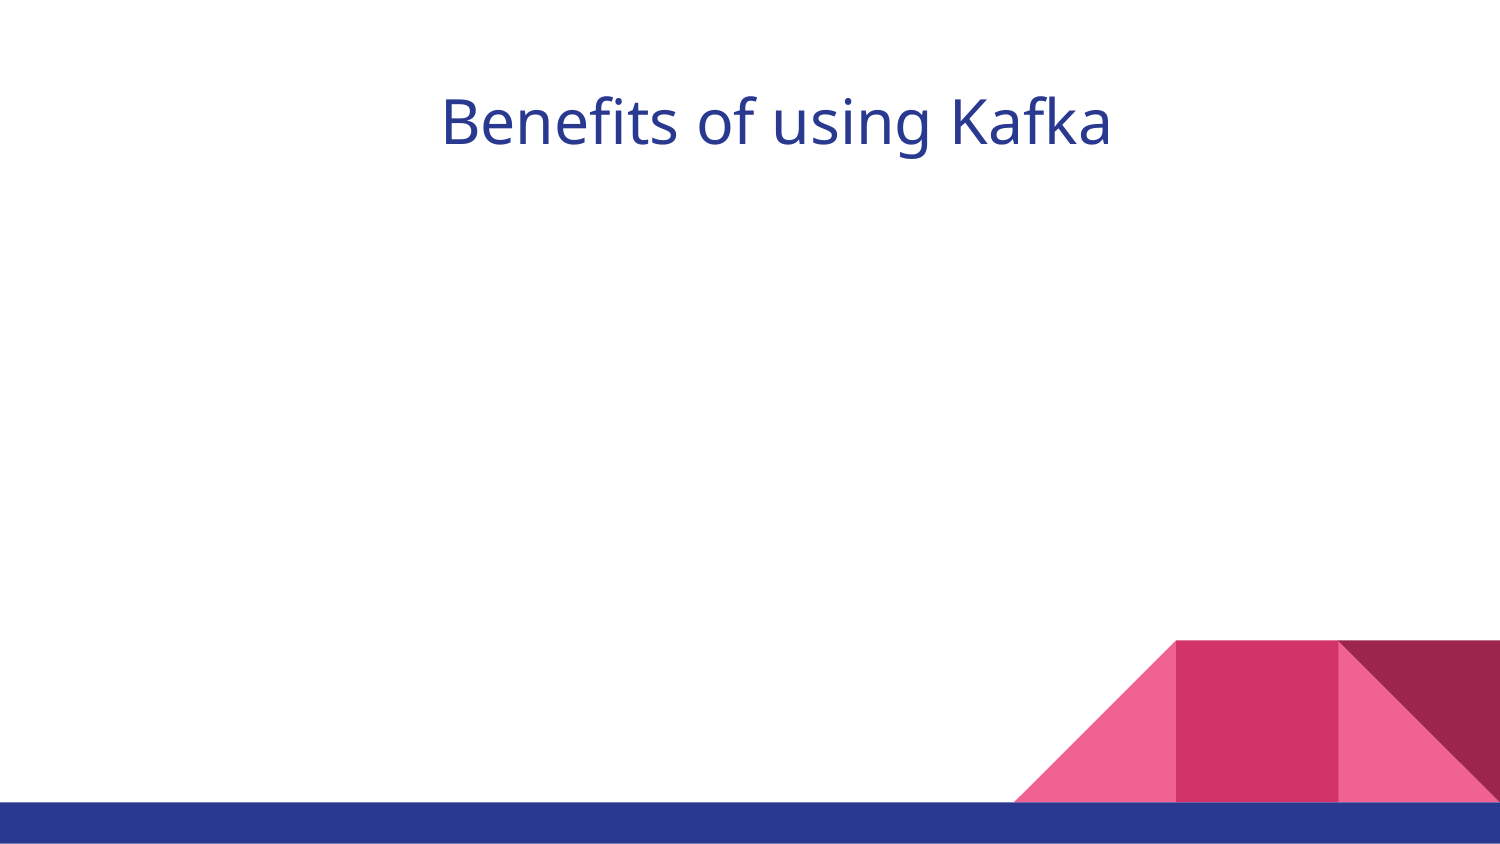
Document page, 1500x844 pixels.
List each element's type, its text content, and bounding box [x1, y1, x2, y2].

title Benefits of using Kafka [51, 67, 1449, 167]
